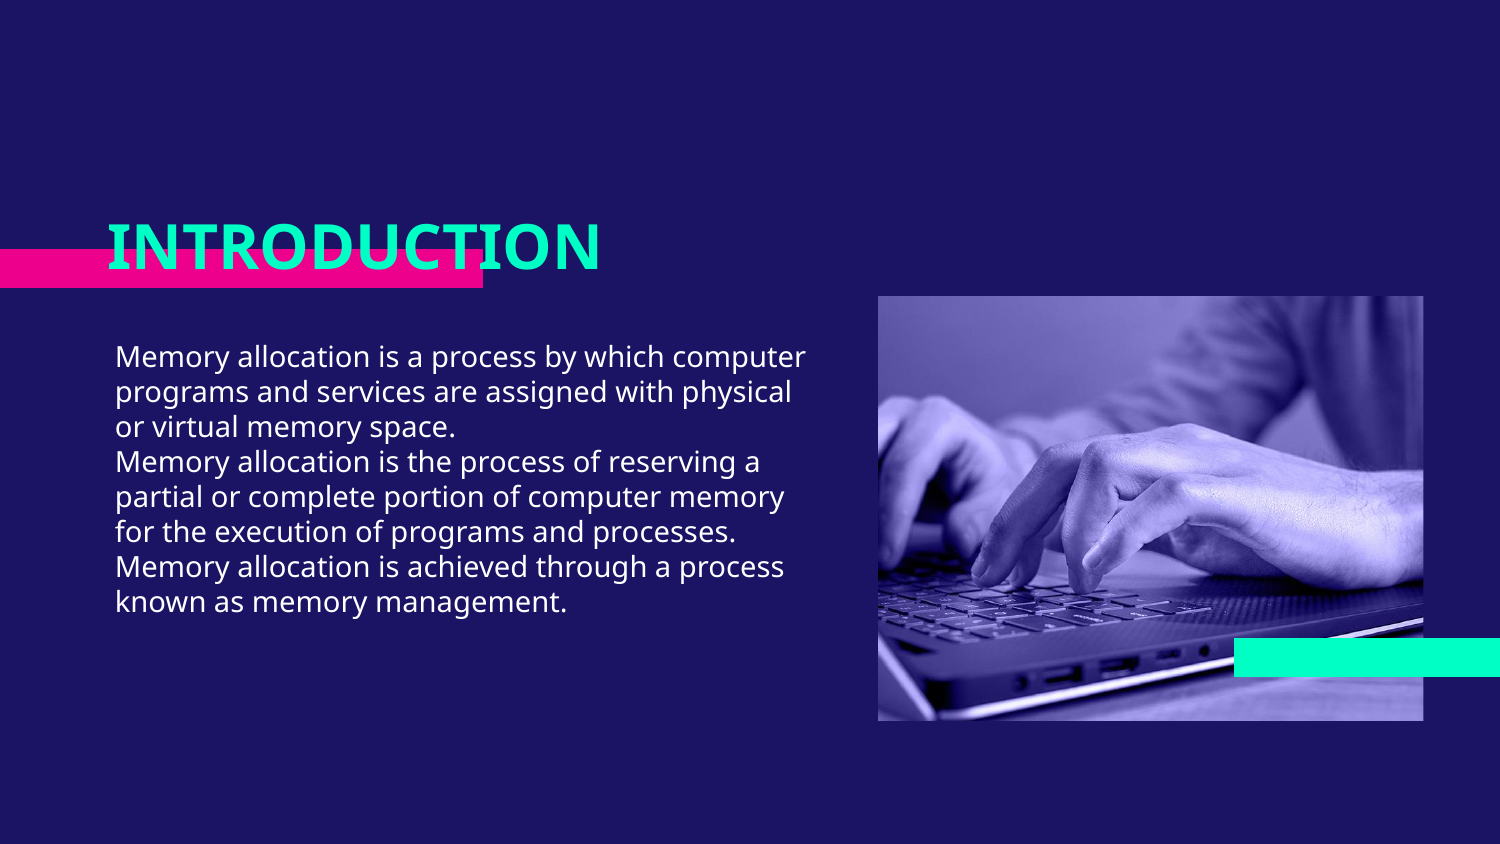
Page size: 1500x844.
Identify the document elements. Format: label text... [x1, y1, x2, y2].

list Memory allocation is a process by which computer programs and services are assigned with physical or virtual memory space. Memory allocation is the process of reserving a partial or complete portion of computer memory for the execution of programs and processes. Memory allocation is achieved through a process known as memory management. [99, 323, 836, 810]
picture [877, 296, 1424, 721]
text_box [1427, 637, 1500, 678]
title INTRODUCTION [92, 191, 677, 302]
